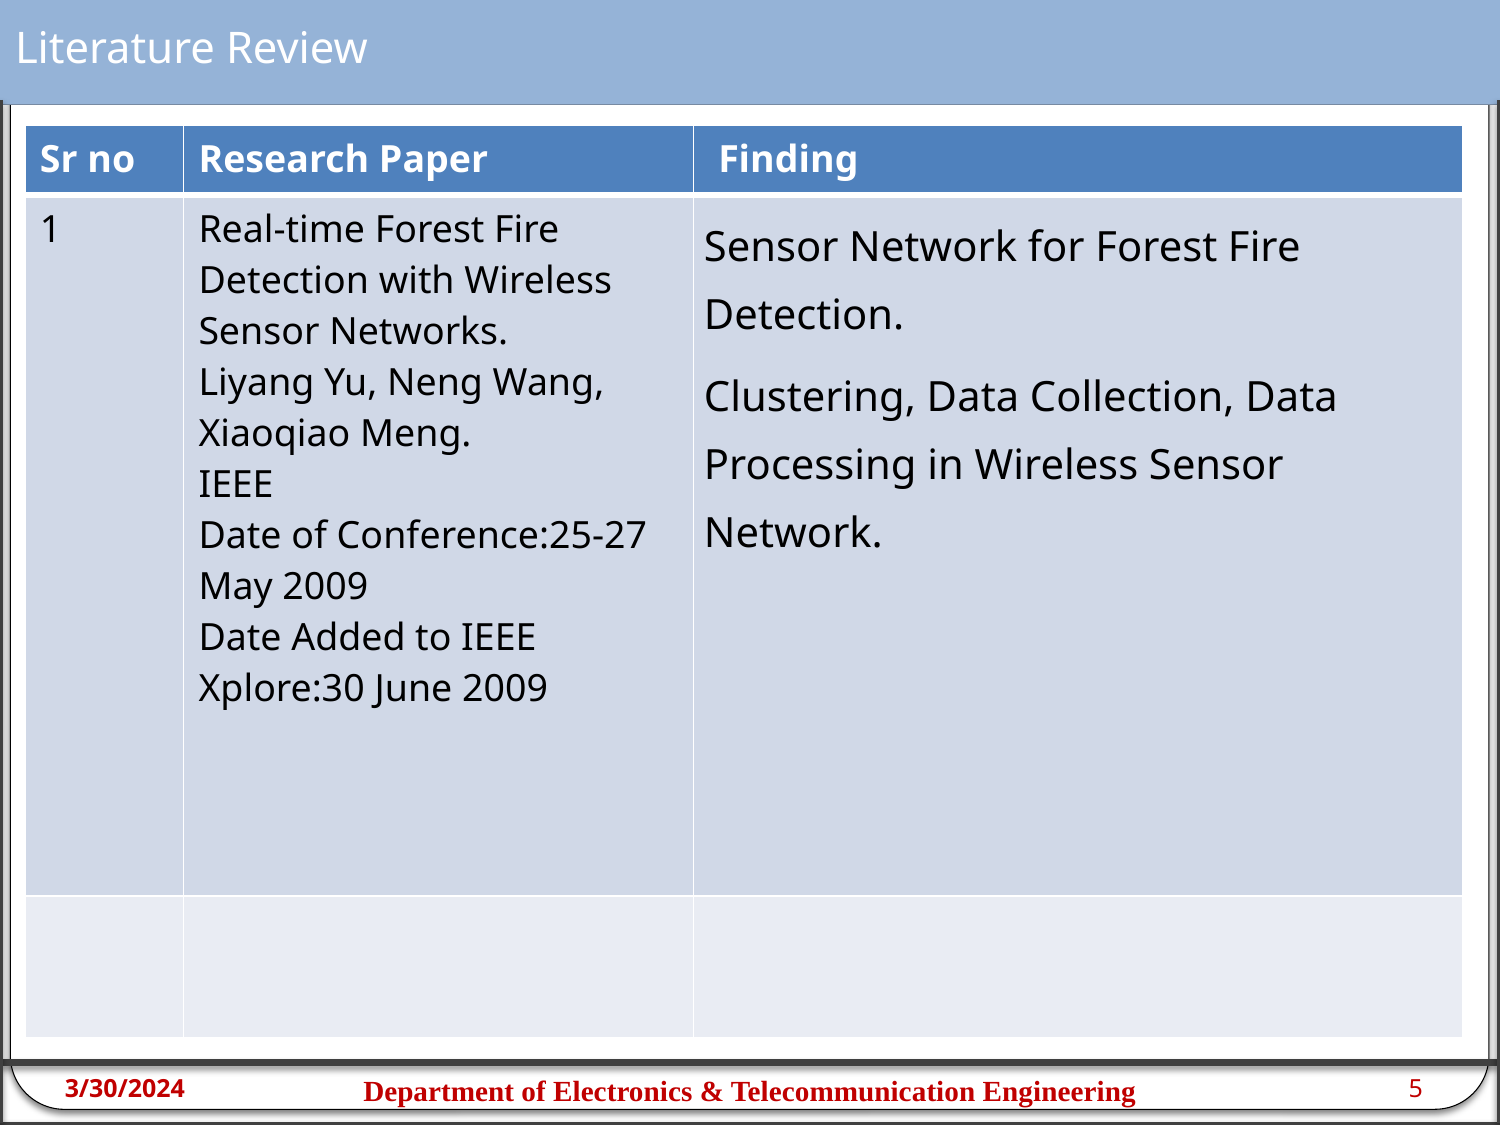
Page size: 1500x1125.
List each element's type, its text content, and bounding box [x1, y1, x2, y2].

table_cell Real-time Forest Fire Detection with Wireless Sensor Networks. Liyang Yu, Neng Wang, Xiaoqiao Meng. IEEE Date of Conference:25-27 May 2009 Date Added to IEEE Xplore:30 June 2009 [184, 198, 693, 895]
title Literature Review [0, 12, 1500, 88]
table_cell [26, 897, 183, 1037]
table_header Sr no​ [26, 126, 183, 192]
table_cell 1 [26, 198, 183, 895]
table_header Research Paper ​ [184, 126, 693, 192]
table_cell Sensor Network for Forest Fire Detection. Clustering, Data Collection, Data Processing in Wireless Sensor Network. [694, 198, 1462, 895]
table_cell [184, 897, 693, 1037]
table_header Finding​ [694, 126, 1462, 192]
table_cell [694, 897, 1462, 1037]
